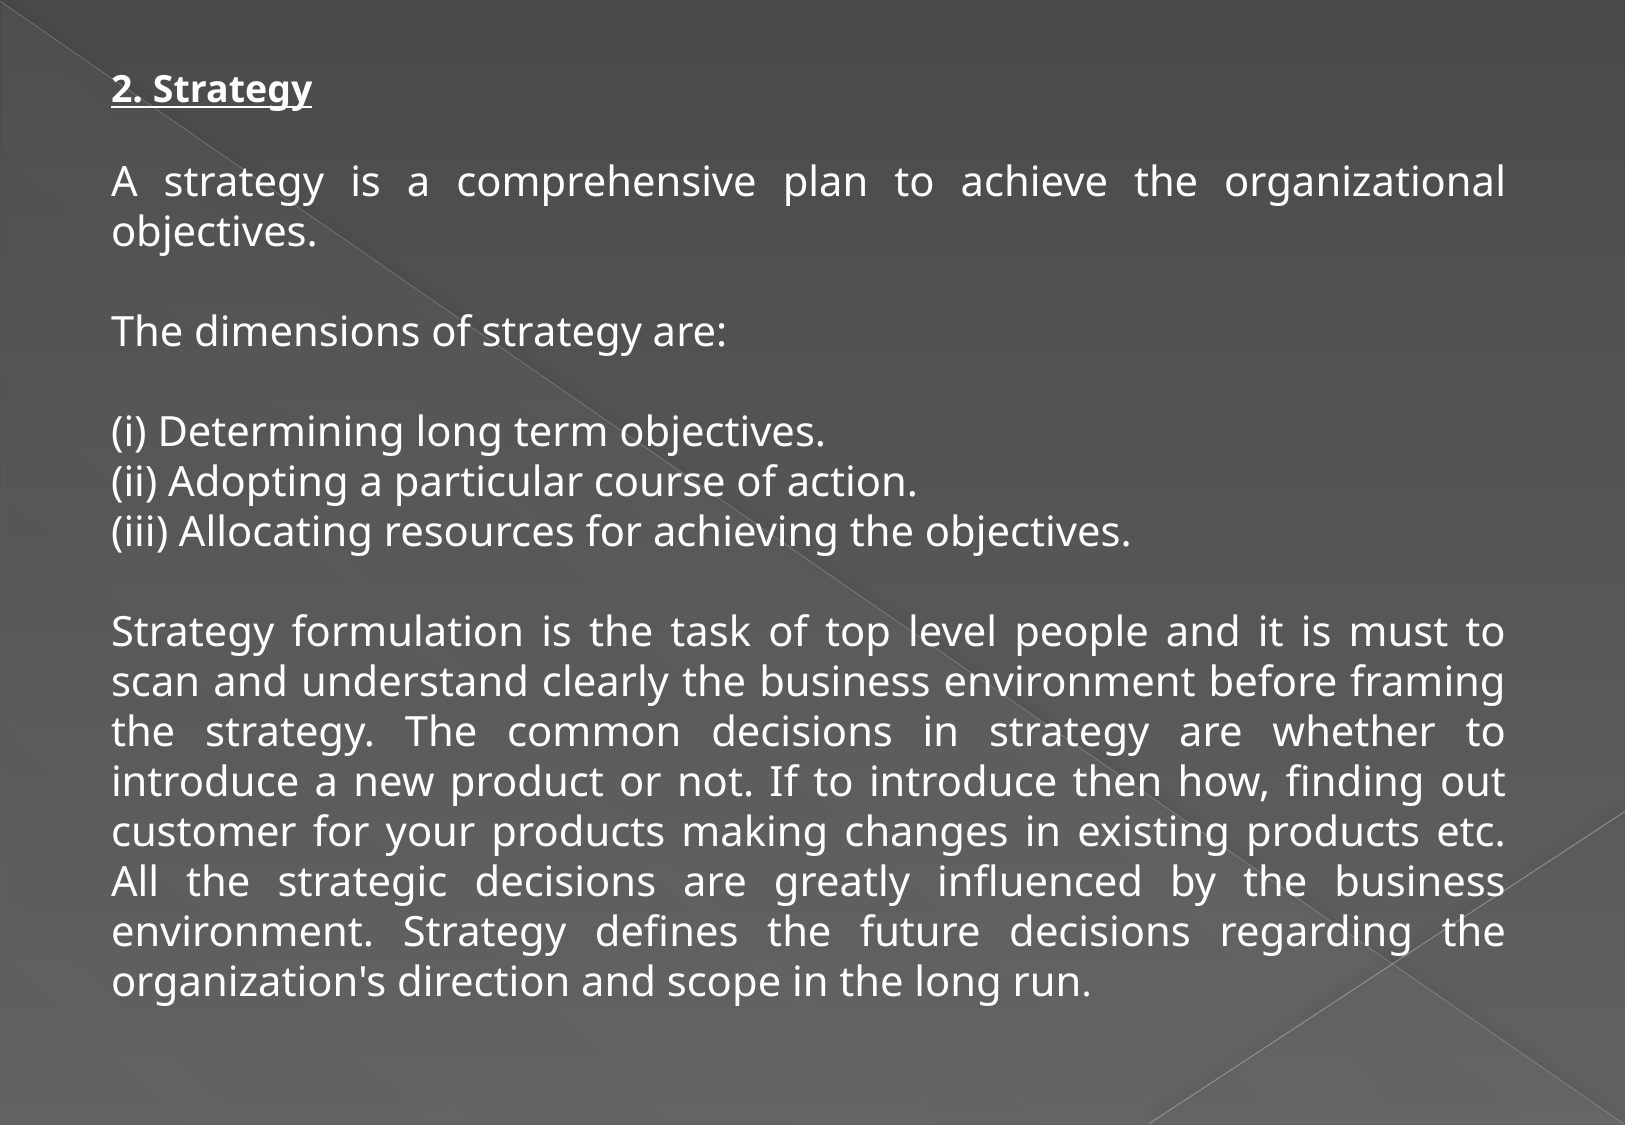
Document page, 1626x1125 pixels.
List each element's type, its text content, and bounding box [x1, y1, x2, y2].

text_box 2. Strategy A strategy is a comprehensive plan to achieve the organizational objectives. The dimensions of strategy are: (i) Determining long term objectives. (ii) Adopting a particular course of action. (iii) Allocating resources for achieving the objectives. Strategy formulation is the task of top level people and it is must to scan and understand clearly the business environment before framing the strategy. The common decisions in strategy are whether to introduce a new product or not. If to introduce then how, finding out customer for your products making changes in existing products etc. All the strategic decisions are greatly influenced by the business environment. Strategy defines the future decisions regarding the organization's direction and scope in the long run. [96, 57, 1522, 1013]
